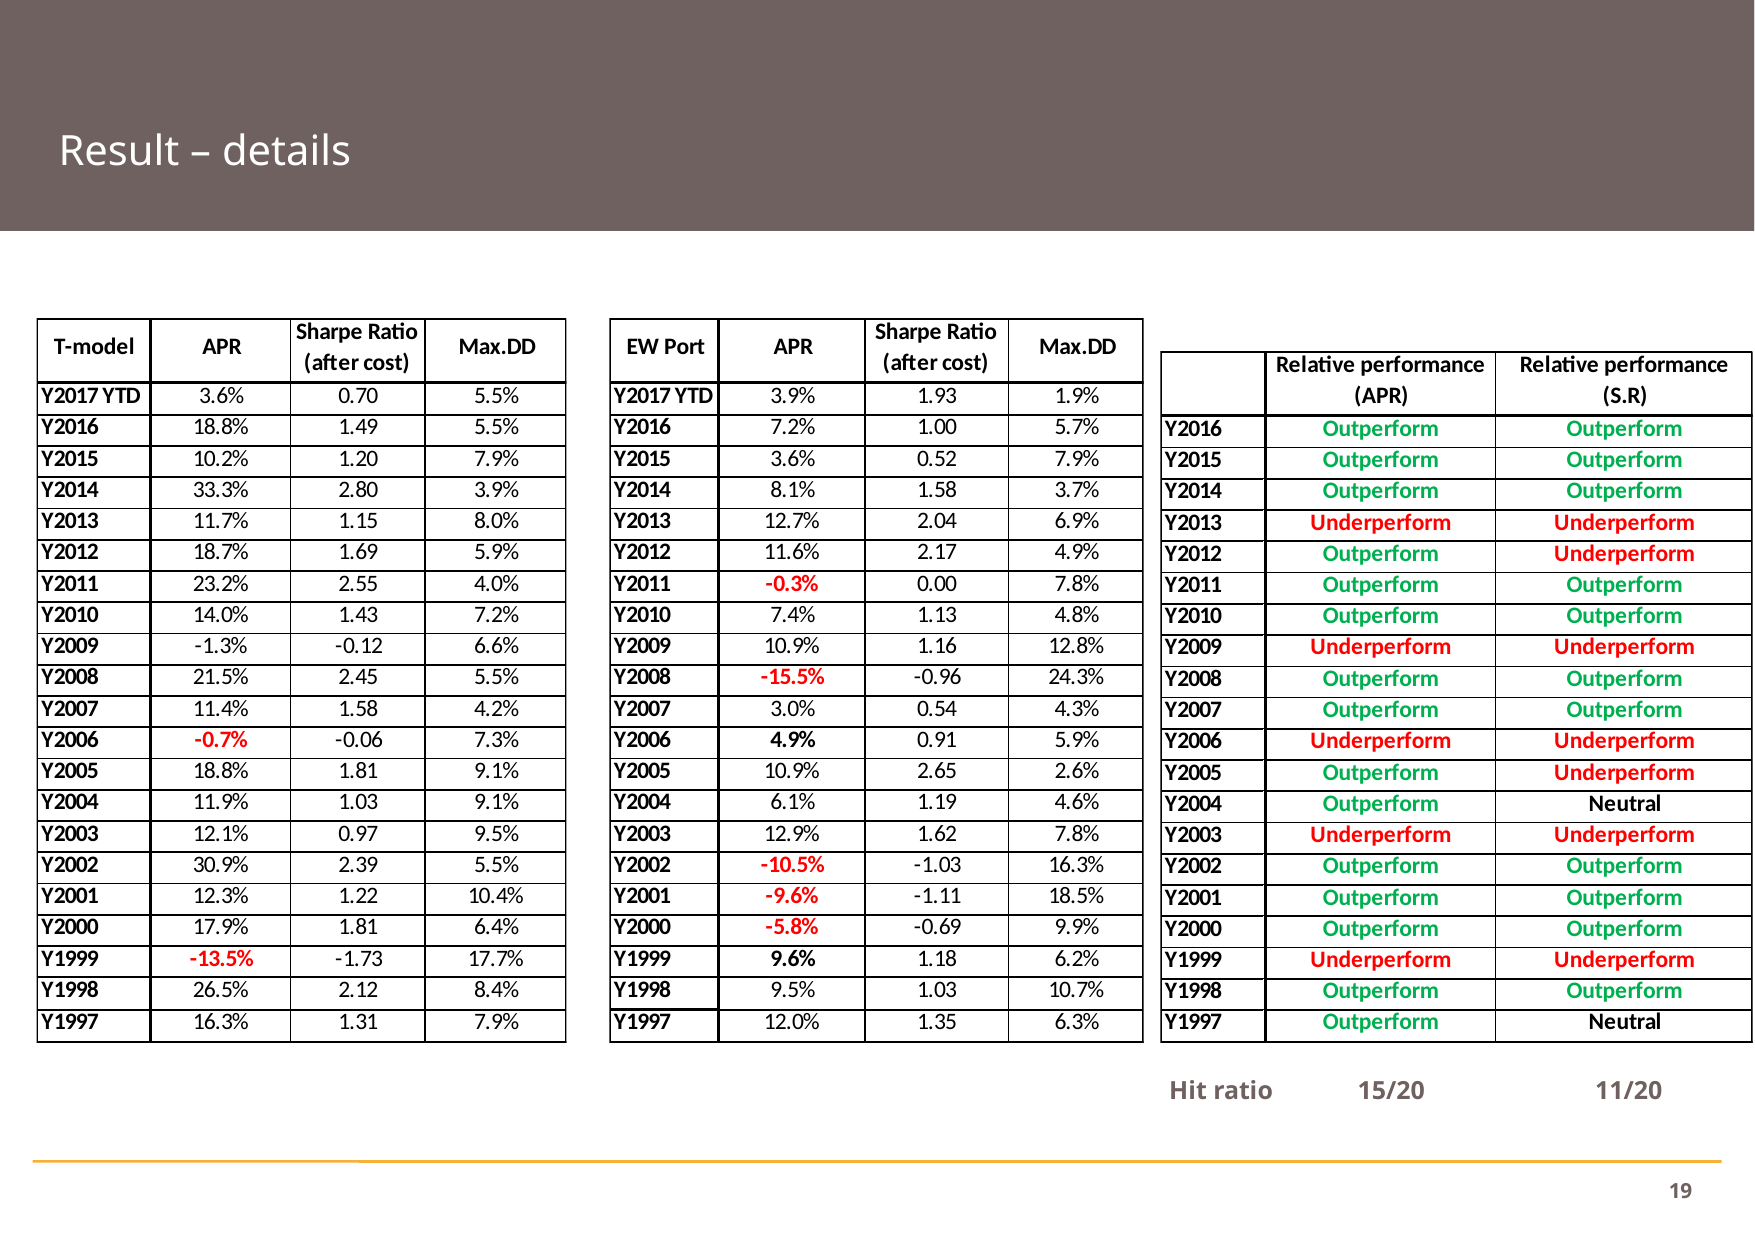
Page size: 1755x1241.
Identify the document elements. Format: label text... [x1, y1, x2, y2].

text_box Hit ratio [1120, 1067, 1322, 1112]
picture [36, 318, 569, 1045]
picture [609, 318, 1146, 1045]
text_box Result – details [19, 77, 1675, 189]
picture [1160, 351, 1755, 1044]
text_box 15/20 [1322, 1067, 1493, 1112]
slide_number 19 [1639, 1177, 1693, 1203]
text_box 11/20 [1528, 1067, 1730, 1112]
